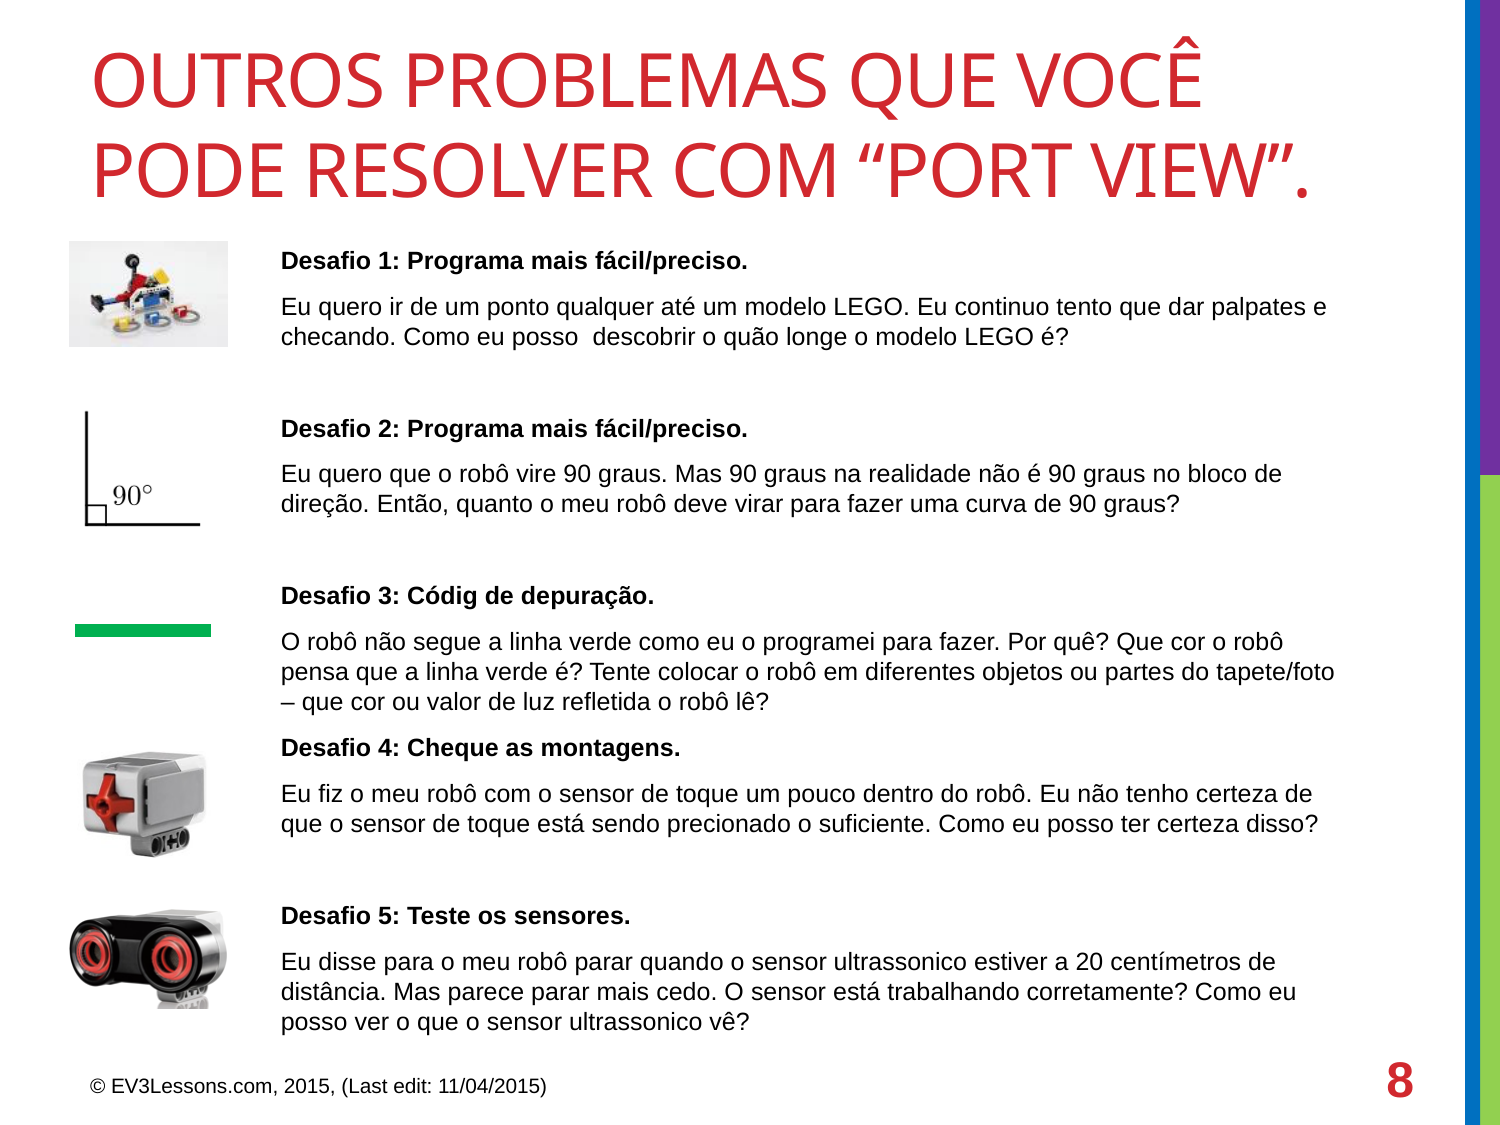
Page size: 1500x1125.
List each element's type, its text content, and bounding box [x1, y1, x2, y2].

list Desafio 1: Programa mais fácil/preciso. Eu quero ir de um ponto qualquer até um modelo LEGO. Eu continuo tento que dar palpates e checando. Como eu posso descobrir o quão longe o modelo LEGO é? Desafio 2: Programa mais fácil/preciso. Eu quero que o robô vire 90 graus. Mas 90 graus na realidade não é 90 graus no bloco de direção. Então, quanto o meu robô deve virar para fazer uma curva de 90 graus? Desafio 3: Códig de depuração. O robô não segue a linha verde como eu o programei para fazer. Por quê? Que cor o robô pensa que a linha verde é? Tente colocar o robô em diferentes objetos ou partes do tapete/foto – que cor ou valor de luz refletida o robô lê? Desafio 4: Cheque as montagens. Eu fiz o meu robô com o sensor de toque um pouco dentro do robô. Eu não tenho certeza de que o sensor de toque está sendo precionado o suficiente. Como eu posso ter certeza disso? Desafio 5: Teste os sensores. Eu disse para o meu robô parar quando o sensor ultrassonico estiver a 20 centímetros de distância. Mas parece parar mais cedo. O sensor está trabalhando corretamente? Como eu posso ver o que o sensor ultrassonico vê? [265, 236, 1372, 1048]
picture [68, 909, 228, 1010]
picture [68, 240, 228, 348]
picture [77, 403, 208, 534]
picture [68, 751, 211, 858]
title Outros problemas que você pode resolver com “PORT VIEW”. [75, 25, 1428, 250]
slide_number 8 [1371, 1047, 1469, 1108]
footer © EV3Lessons.com, 2015, (Last edit: 11/04/2015) [75, 1065, 638, 1112]
